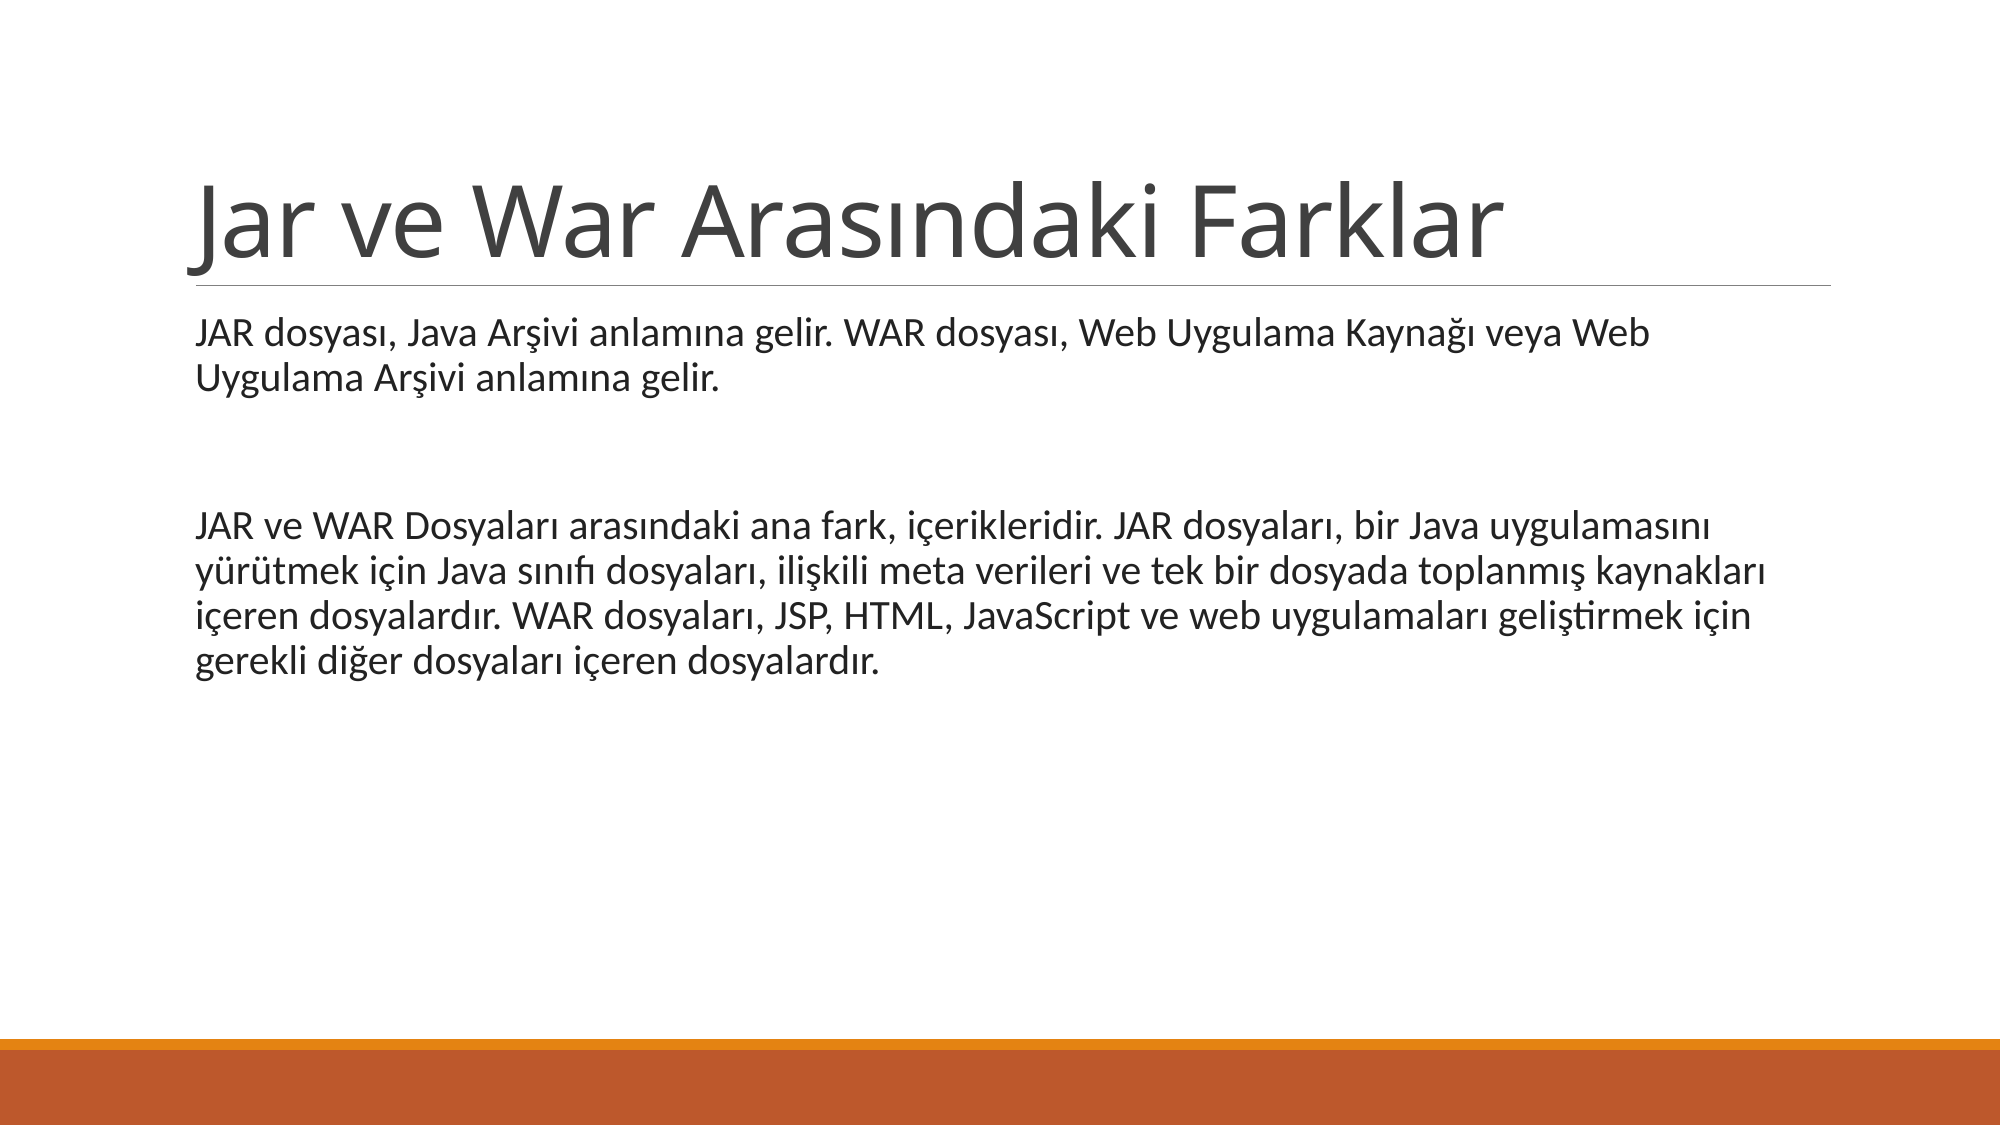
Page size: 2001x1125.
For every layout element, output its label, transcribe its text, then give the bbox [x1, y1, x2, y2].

list JAR dosyası, Java Arşivi anlamına gelir. WAR dosyası, Web Uygulama Kaynağı veya Web Uygulama Arşivi anlamına gelir. JAR ve WAR Dosyaları arasındaki ana fark, içerikleridir. JAR dosyaları, bir Java uygulamasını yürütmek için Java sınıfı dosyaları, ilişkili meta verileri ve tek bir dosyada toplanmış kaynakları içeren dosyalardır. WAR dosyaları, JSP, HTML, JavaScript ve web uygulamaları geliştirmek için gerekli diğer dosyaları içeren dosyalardır. [180, 302, 1830, 963]
title Jar ve War Arasındaki Farklar [180, 47, 1830, 285]
